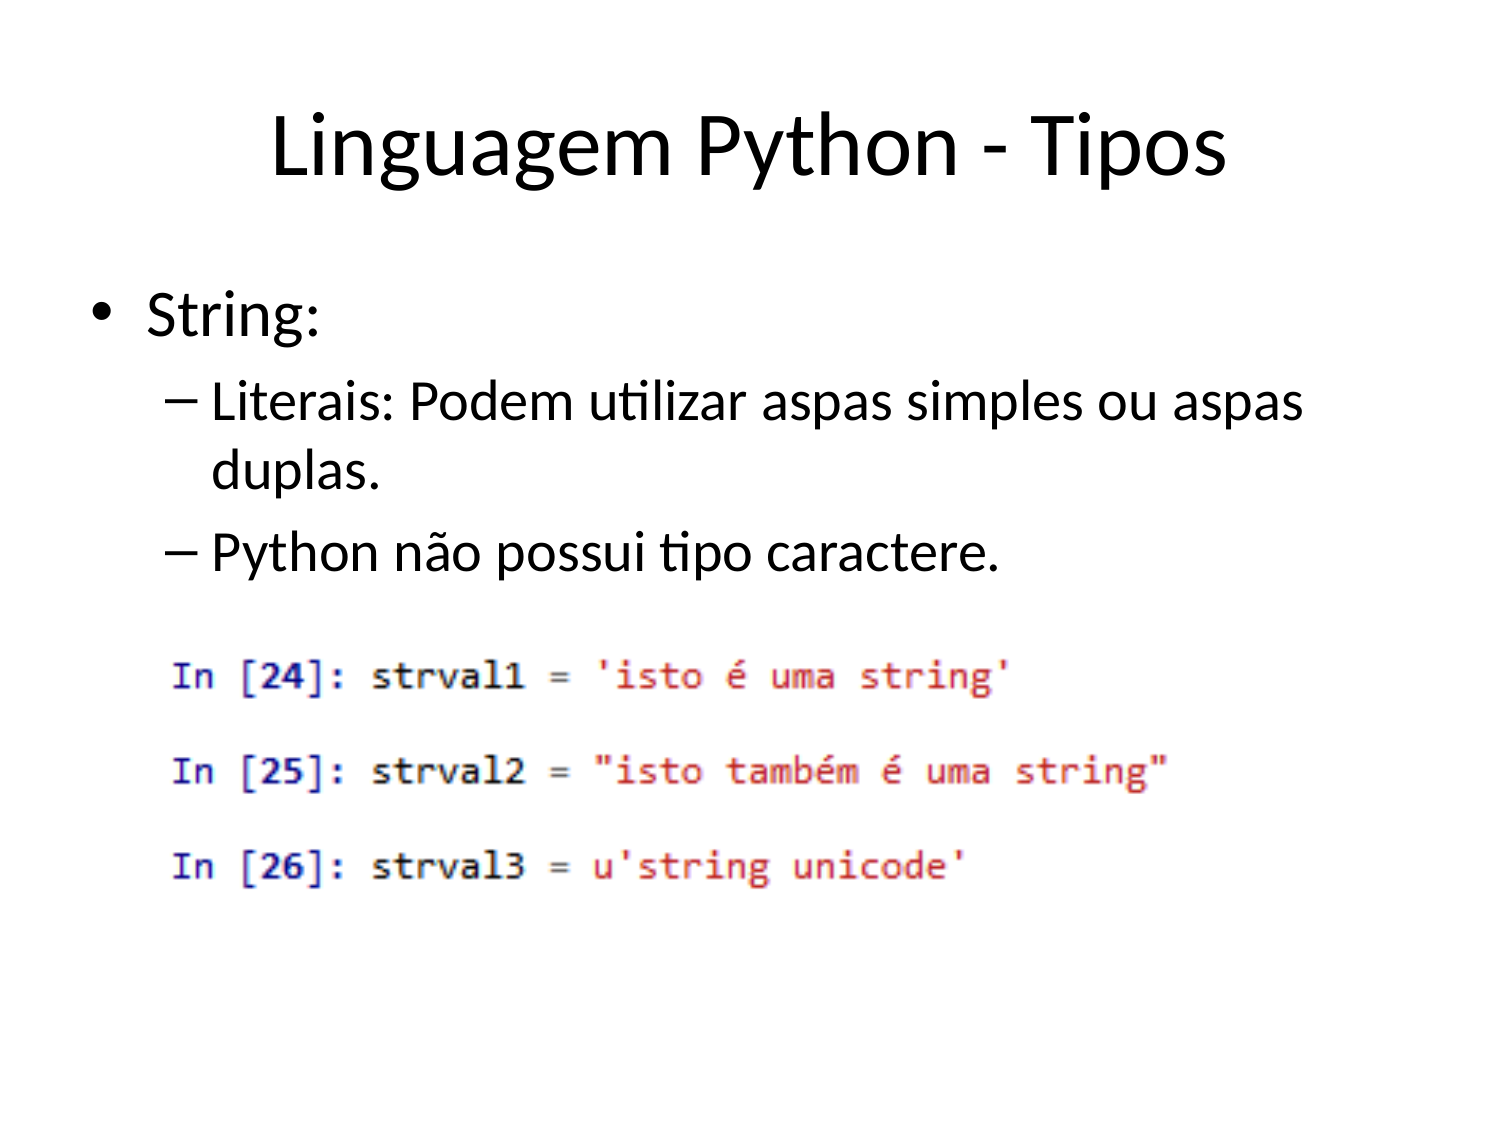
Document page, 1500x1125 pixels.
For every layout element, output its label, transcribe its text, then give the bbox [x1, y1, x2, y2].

title Linguagem Python - Tipos [75, 45, 1425, 233]
picture [159, 644, 1193, 906]
list String: Literais: Podem utilizar aspas simples ou aspas duplas. Python não possui tipo caractere. [75, 262, 1425, 1005]
